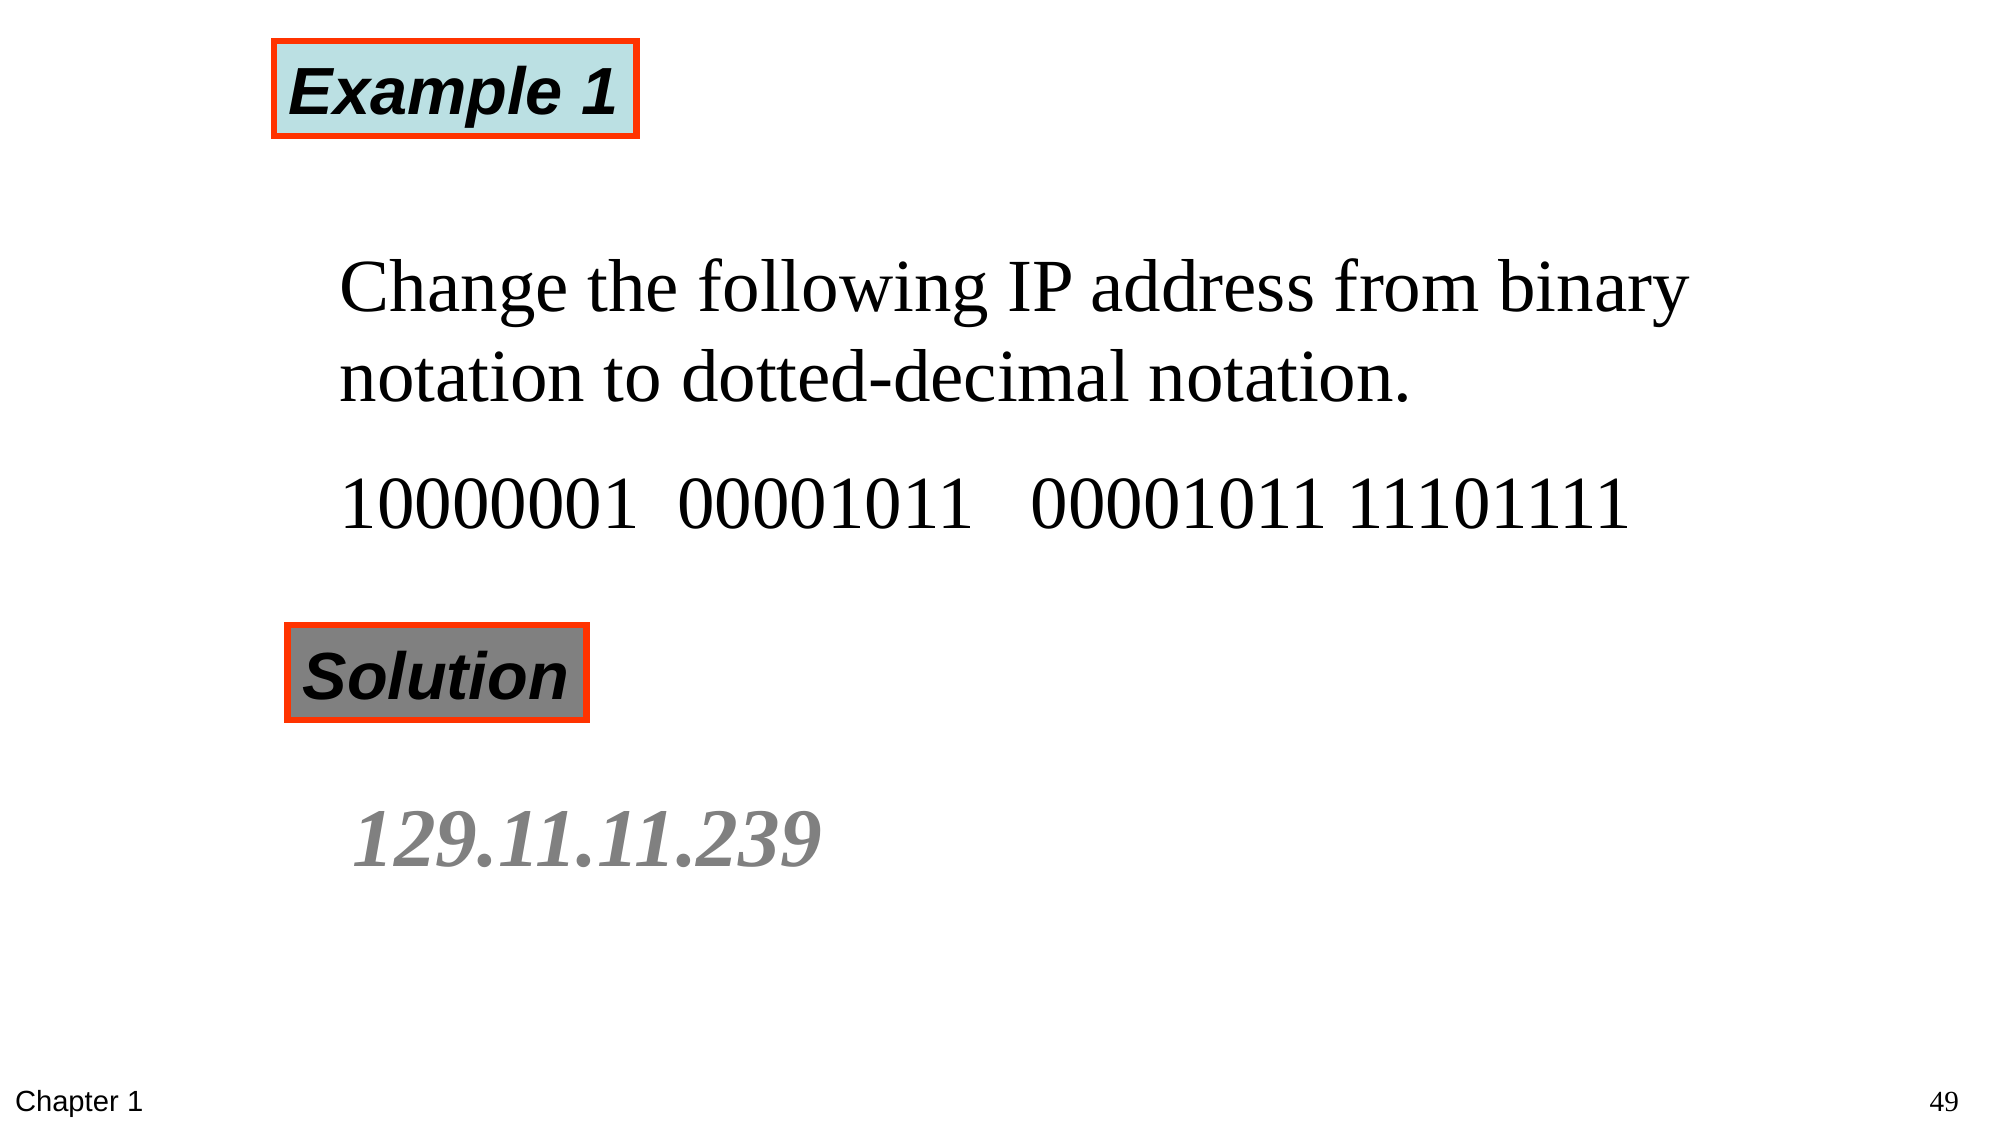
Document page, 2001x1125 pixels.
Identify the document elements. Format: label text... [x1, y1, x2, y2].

text_box 129.11.11.239 [337, 775, 1713, 891]
text_box Example 1 [273, 40, 637, 136]
text_box Change the following IP address from binary notation to dotted-decimal notation. 10000001 00001011 00001011 11101111 [324, 228, 1713, 552]
text_box Solution [287, 624, 587, 720]
